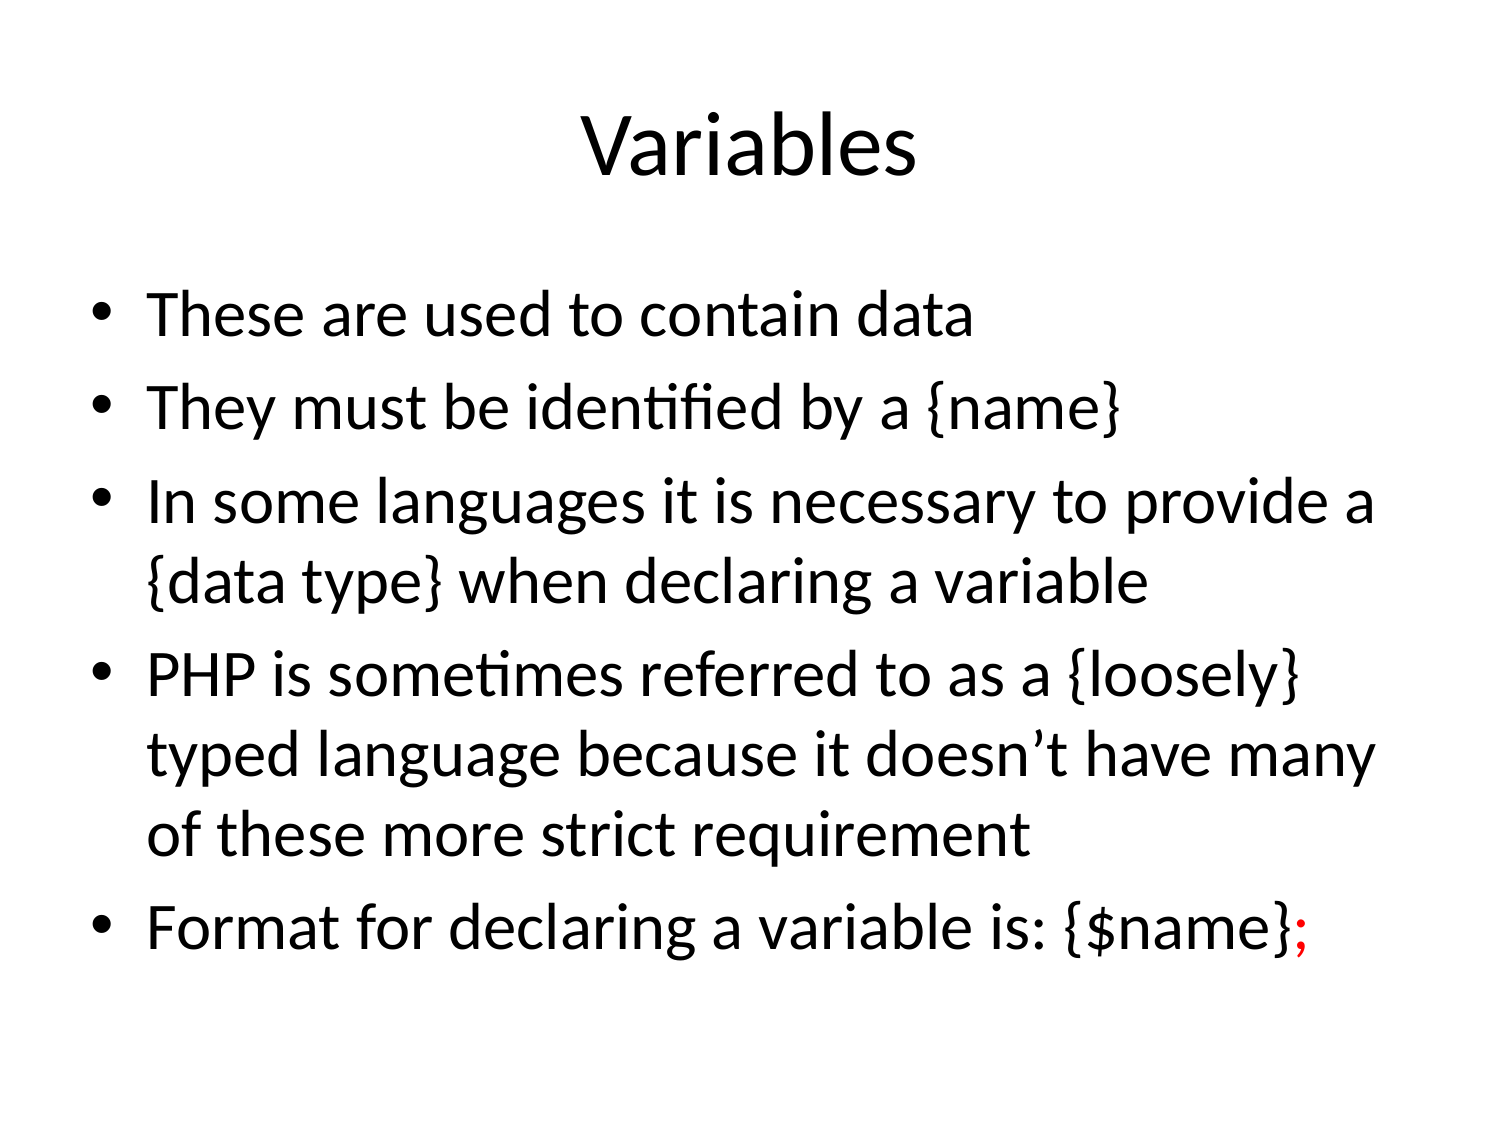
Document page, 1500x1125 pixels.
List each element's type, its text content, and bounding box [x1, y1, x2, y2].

list These are used to contain data They must be identified by a {name} In some languages it is necessary to provide a {data type} when declaring a variable PHP is sometimes referred to as a {loosely} typed language because it doesn’t have many of these more strict requirement Format for declaring a variable is: {$name}; [75, 262, 1425, 1005]
title Variables [75, 45, 1425, 233]
